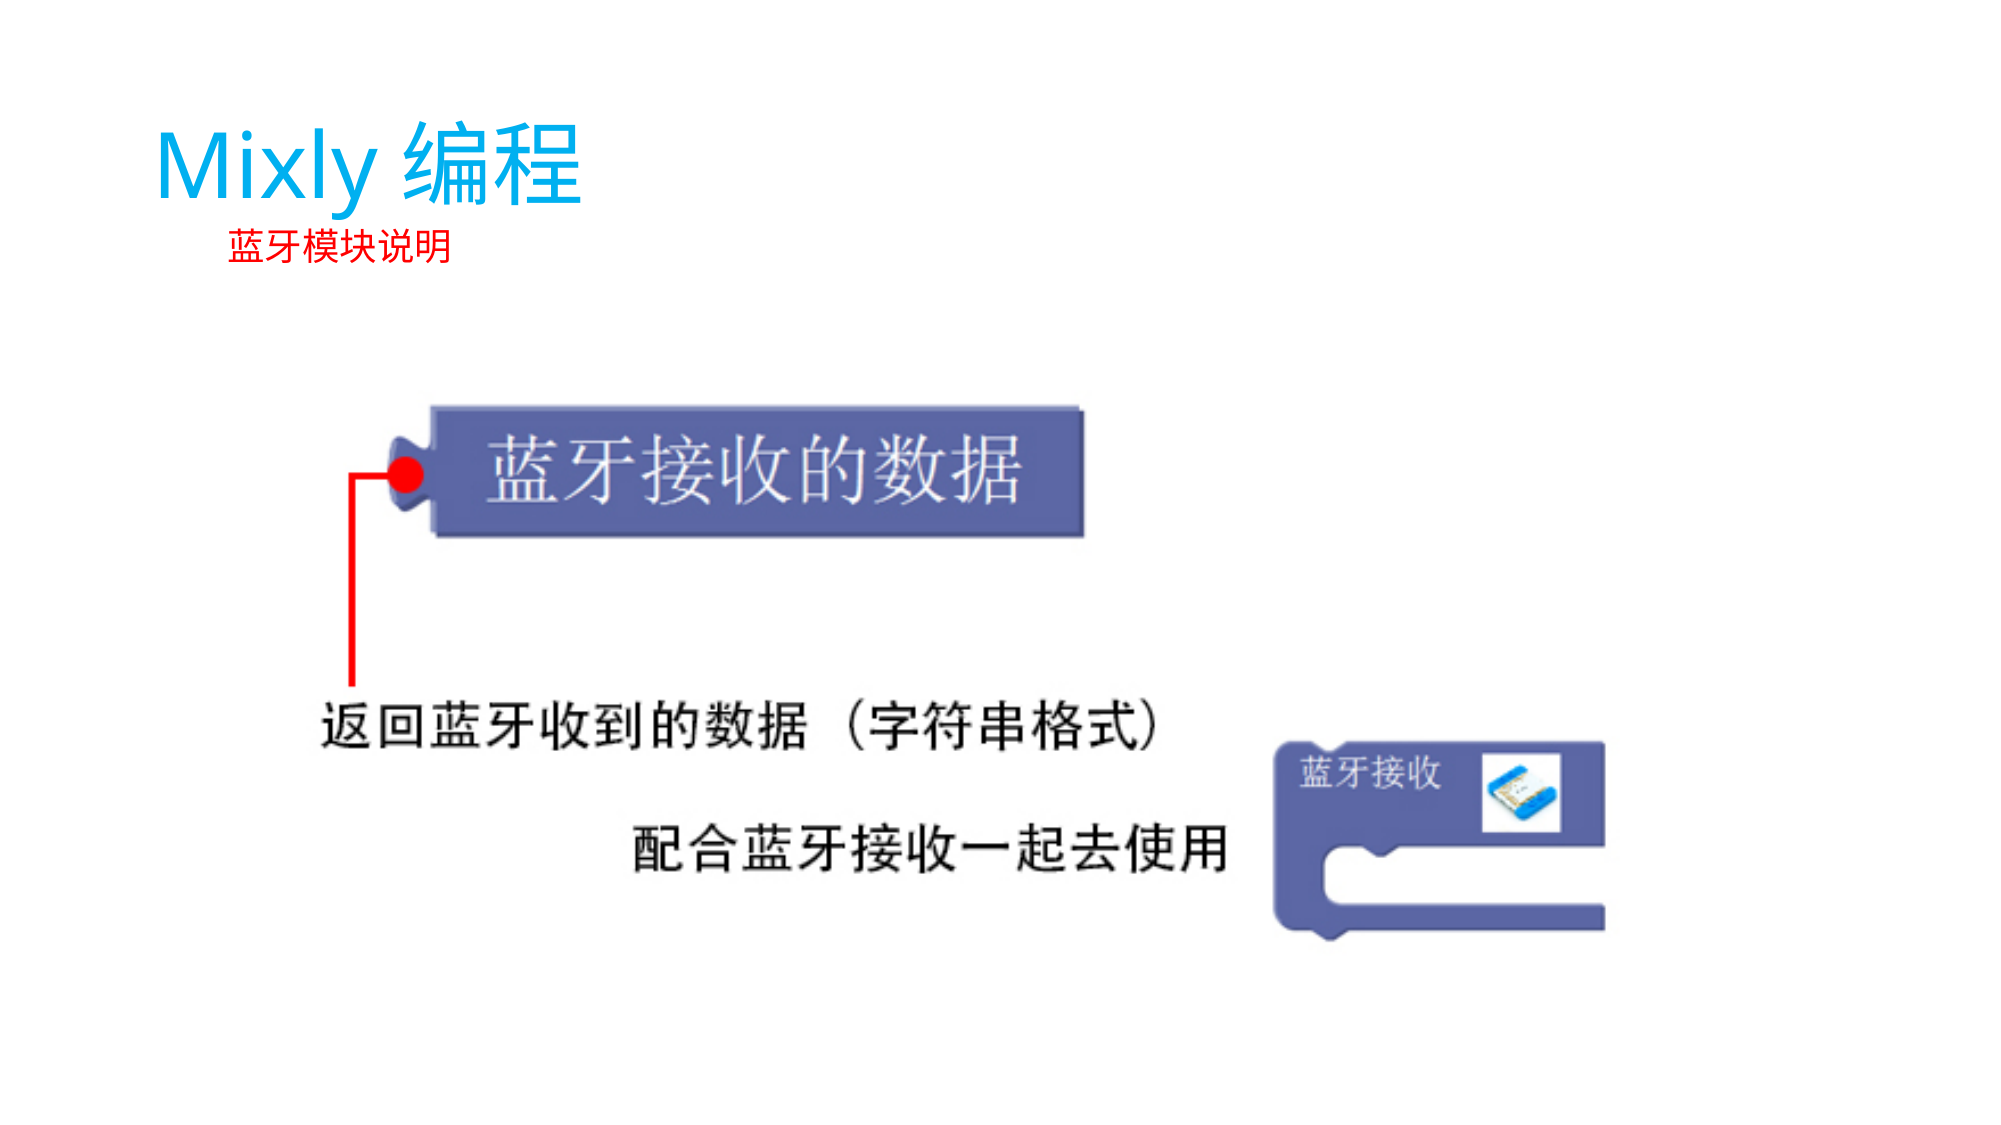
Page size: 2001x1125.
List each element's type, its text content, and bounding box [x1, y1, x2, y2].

text_box 蓝牙模块说明 [212, 215, 1913, 276]
picture [290, 282, 1656, 966]
title Mixly编程 [137, 59, 1863, 278]
